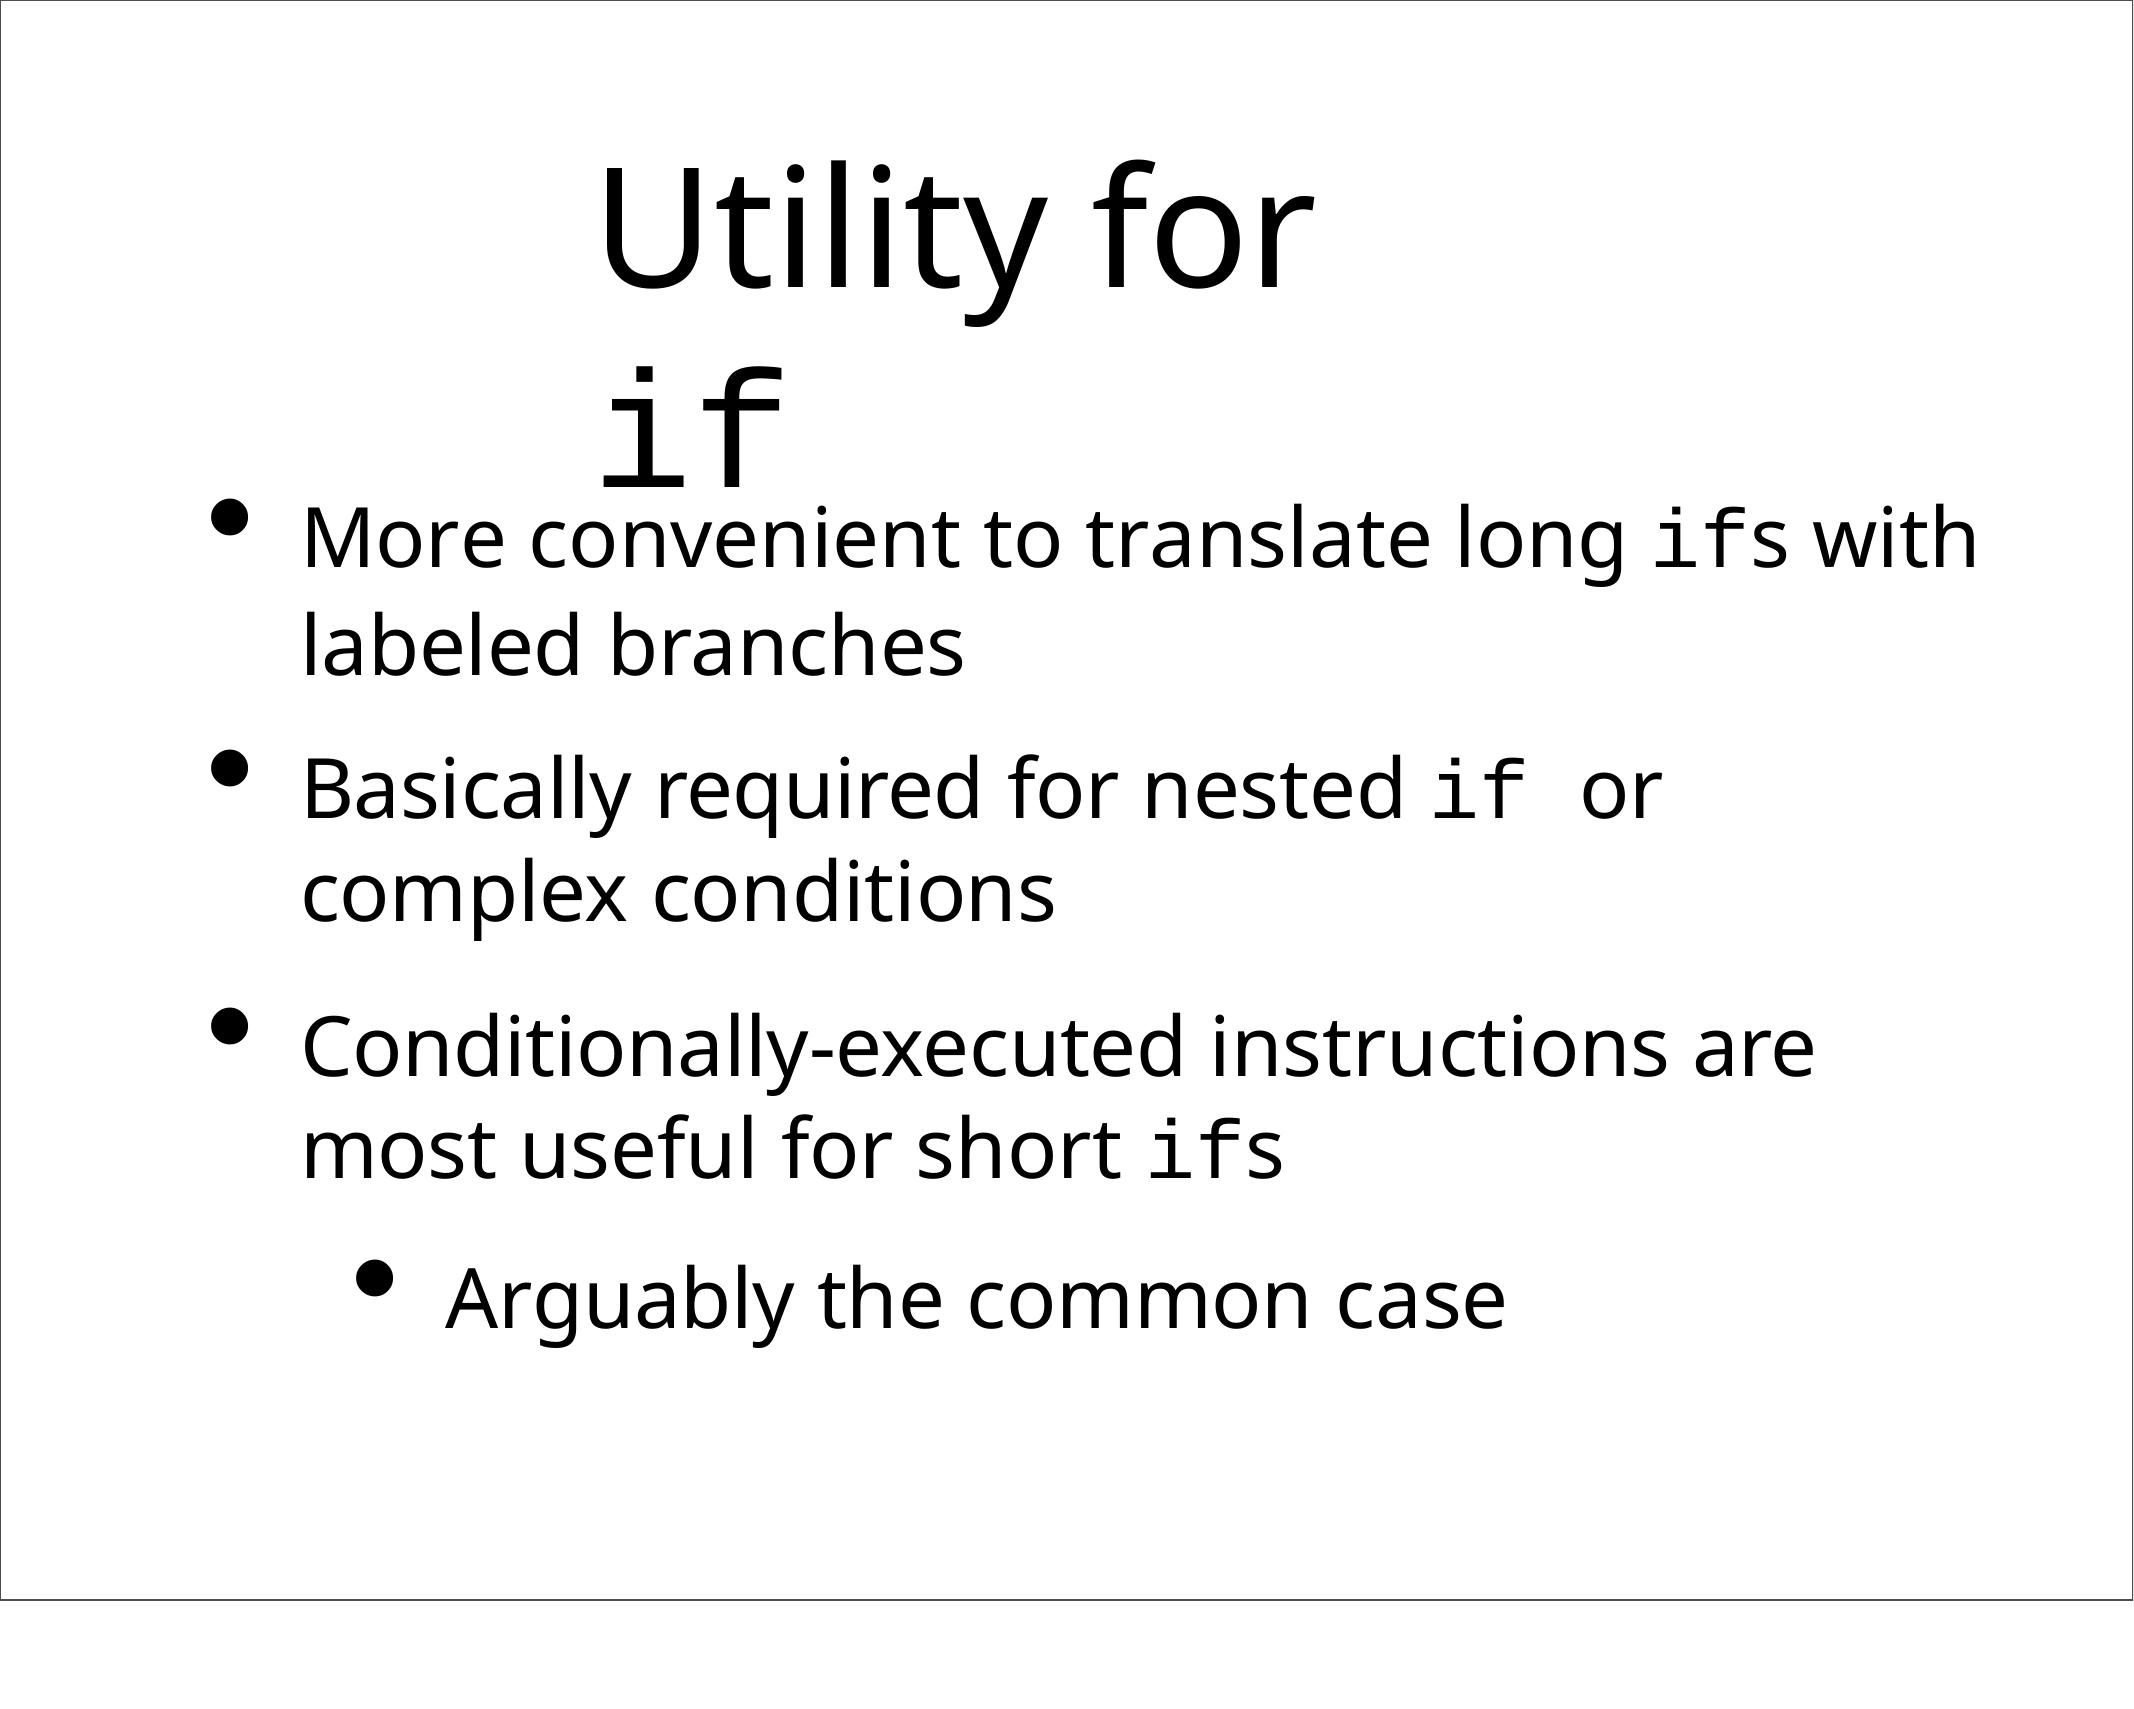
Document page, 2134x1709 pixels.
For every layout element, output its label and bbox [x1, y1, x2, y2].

text_box [0, 0, 2134, 1600]
